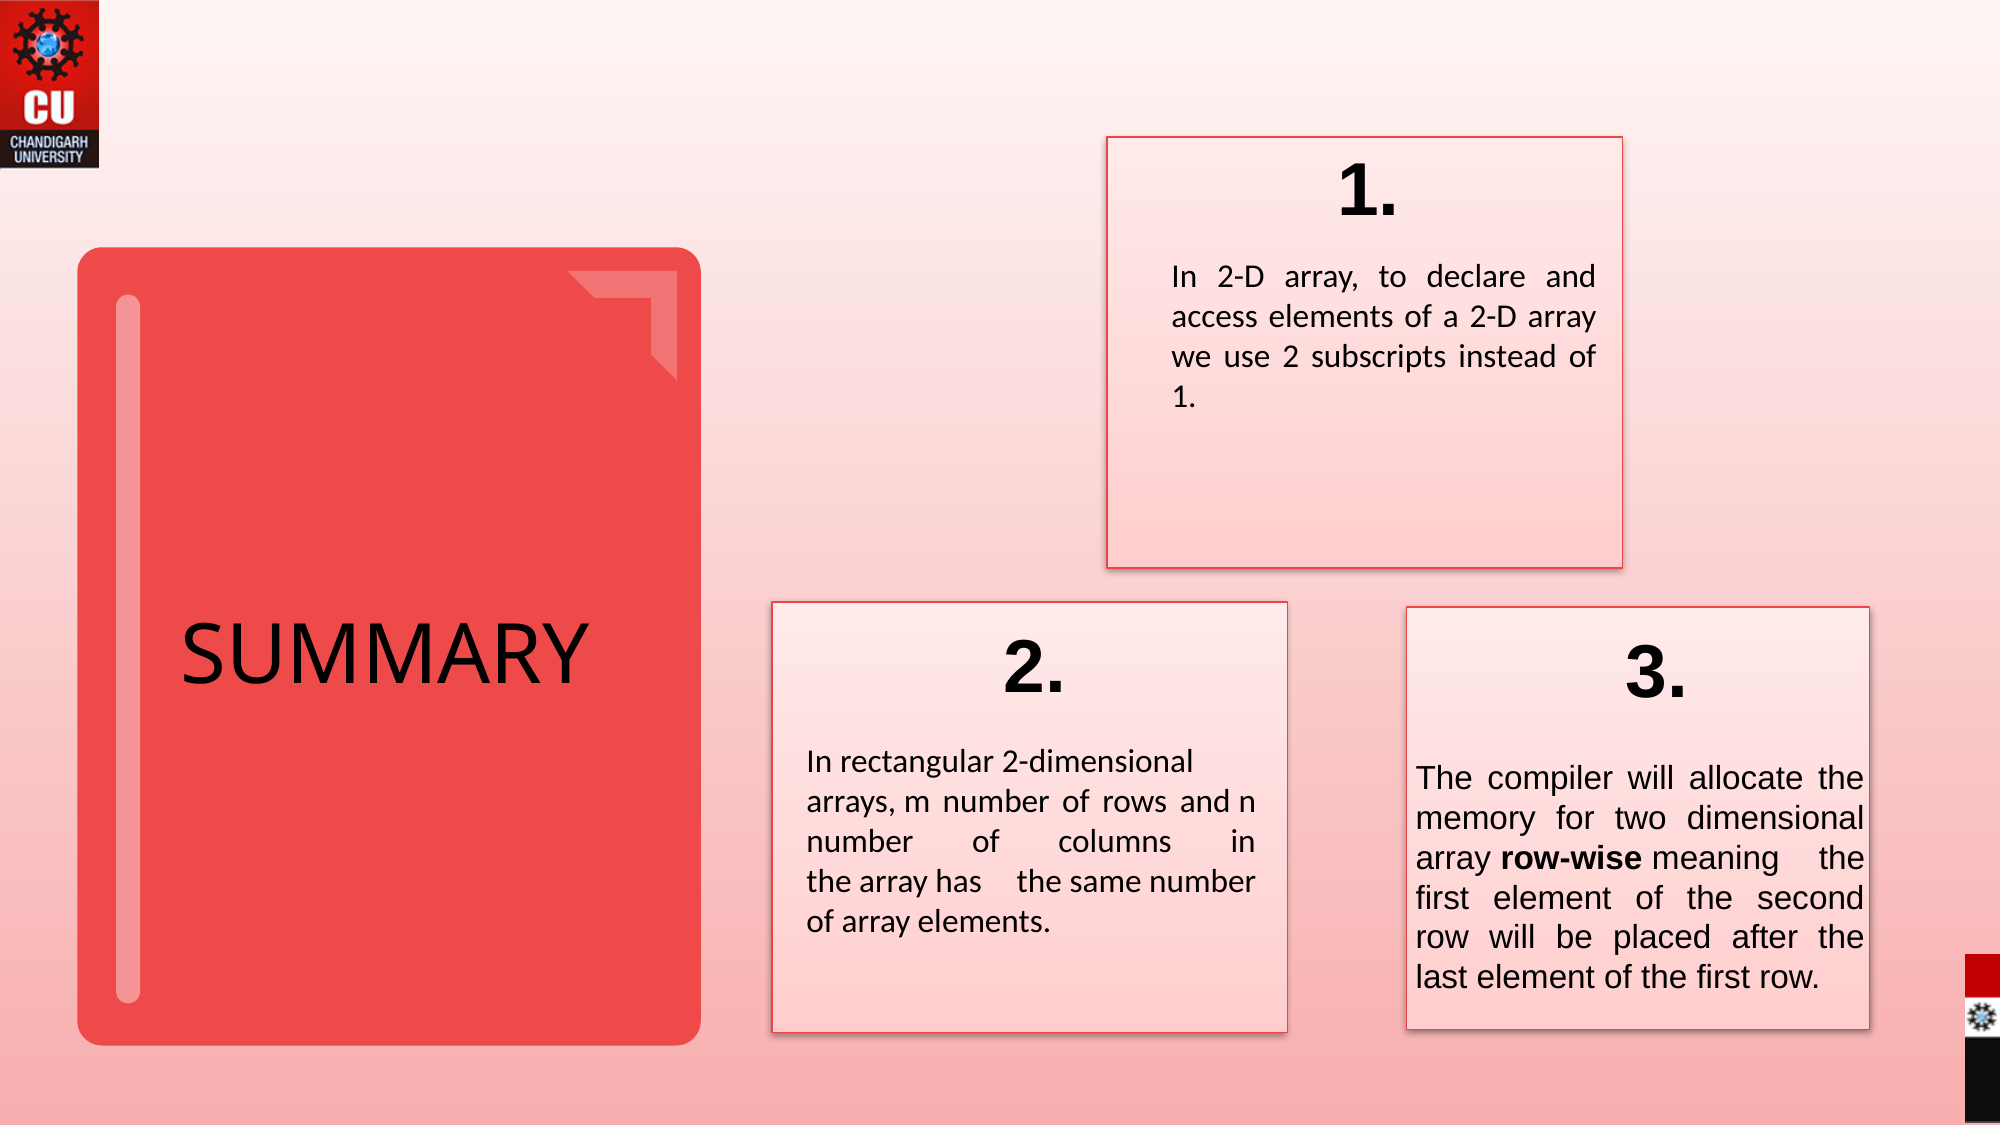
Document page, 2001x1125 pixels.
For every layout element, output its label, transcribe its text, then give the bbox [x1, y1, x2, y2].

text_box SUMMARY [145, 592, 625, 708]
text_box [1406, 606, 1870, 748]
picture [1965, 953, 2000, 1124]
text_box In 2-D array, to declare and access elements of a 2-D array we use 2 subscripts instead of 1. [1156, 246, 1612, 421]
picture [0, 0, 99, 170]
text_box [815, 308, 1286, 936]
text_box 2. [989, 610, 1112, 716]
text_box 3. [1610, 614, 1734, 720]
text_box 1. [1322, 132, 1445, 238]
text_box [771, 601, 1288, 1033]
text_box [1106, 136, 1623, 569]
text_box The compiler will allocate the memory for two dimensional array row-wise meaning the first element of the second row will be placed after the last element of the first row. [1400, 748, 1881, 1003]
text_box [1406, 1003, 1870, 1030]
text_box In rectangular 2-dimensional arrays, m number of rows and n number of columns in the array has the same number of array elements. [791, 731, 1271, 947]
